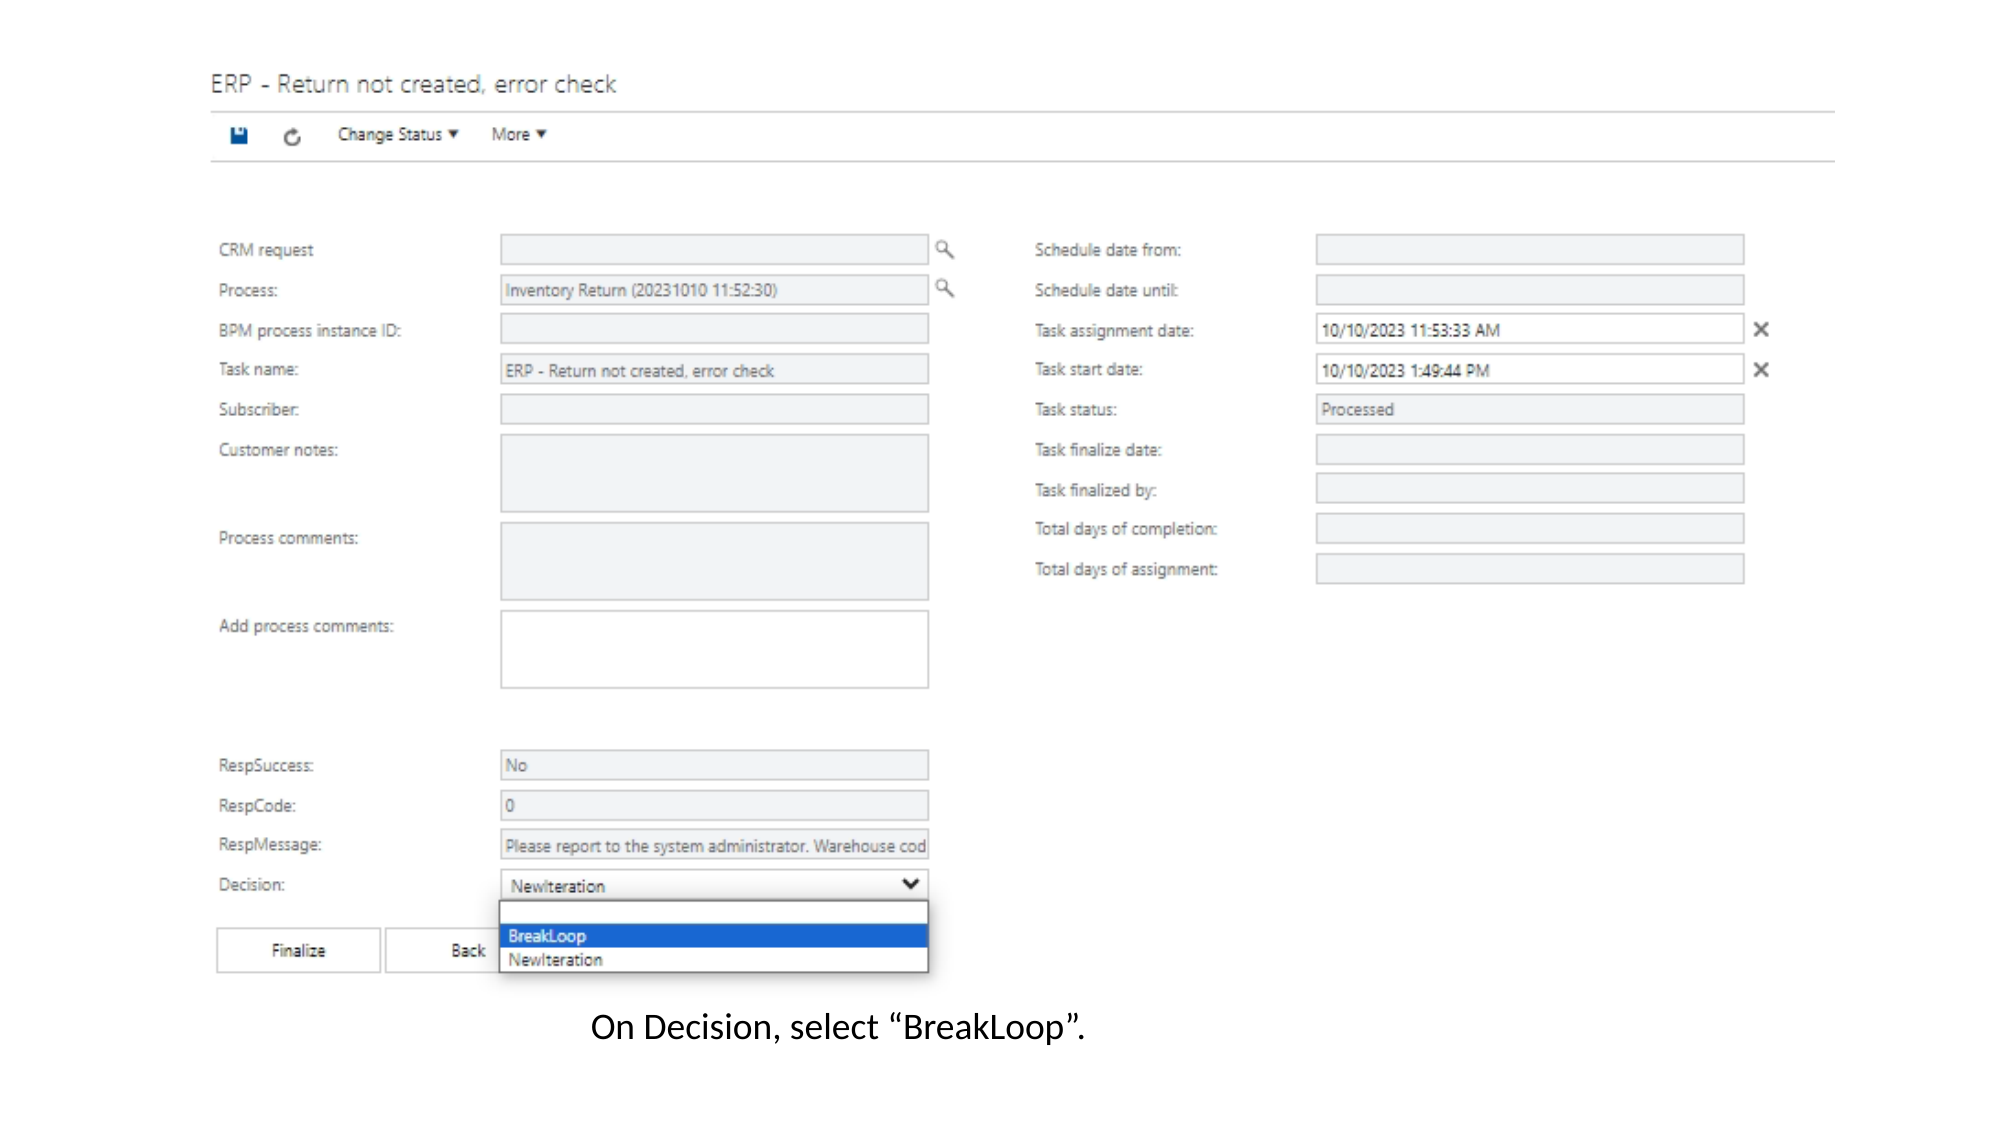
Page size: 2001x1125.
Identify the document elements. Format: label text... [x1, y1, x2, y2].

text_box On Decision, select “BreakLoop”. [576, 1014, 1450, 1055]
picture [191, 60, 1835, 1014]
